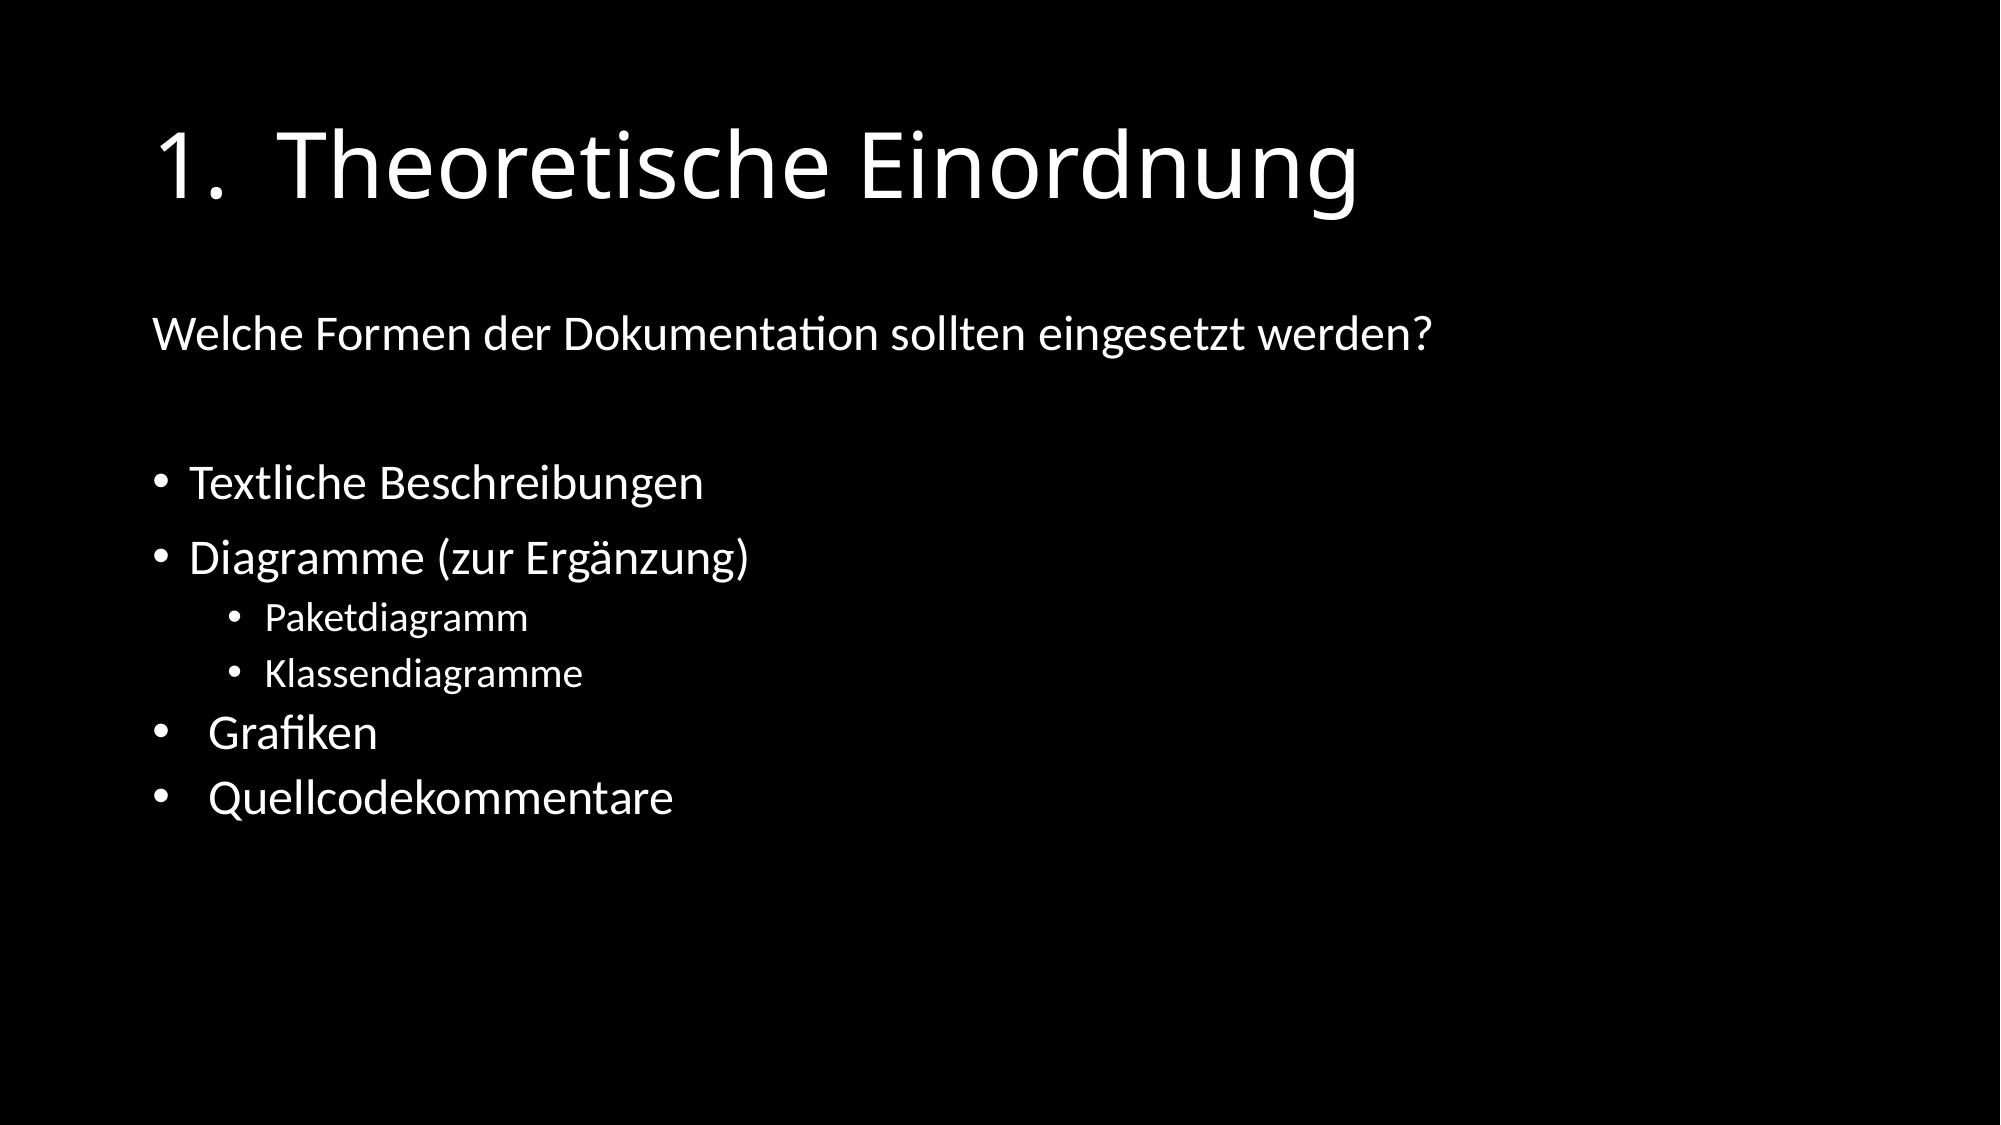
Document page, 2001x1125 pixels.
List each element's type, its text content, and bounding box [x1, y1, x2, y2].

list Welche Formen der Dokumentation sollten eingesetzt werden? Textliche Beschreibungen Diagramme (zur Ergänzung) Paketdiagramm Klassendiagramme Grafiken Quellcodekommentare [137, 299, 1863, 1014]
title 1. Theoretische Einordnung [137, 59, 1863, 278]
